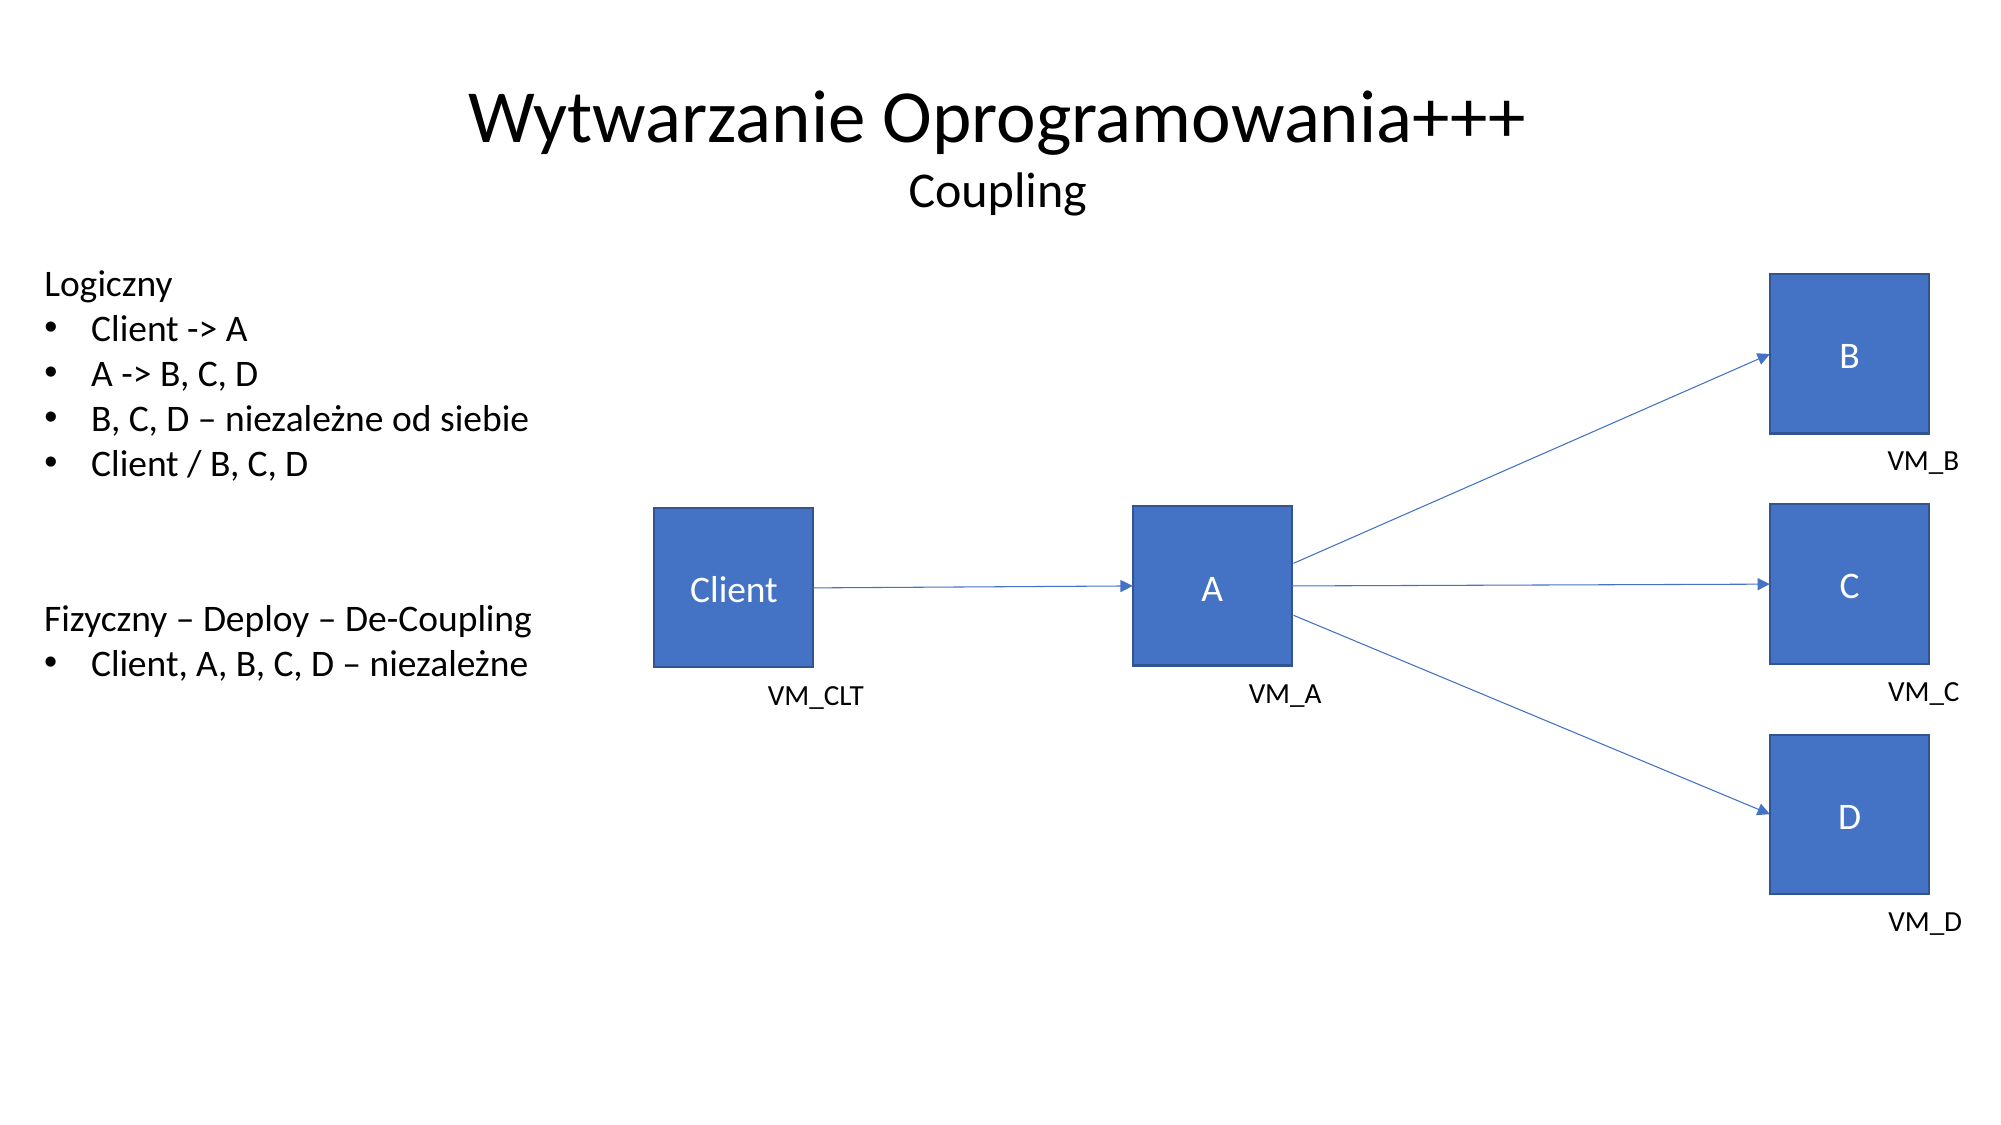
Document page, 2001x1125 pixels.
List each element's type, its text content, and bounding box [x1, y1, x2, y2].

text_box Fizyczny – Deploy – De-Coupling Client, A, B, C, D – niezależne [29, 586, 579, 692]
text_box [654, 274, 1973, 941]
text_box Wytwarzanie Oprogramowania+++ Coupling [453, 60, 1542, 225]
text_box Logiczny Client -> A A -> B, C, D B, C, D – niezależne od siebie Client / B, C, D [29, 251, 581, 492]
